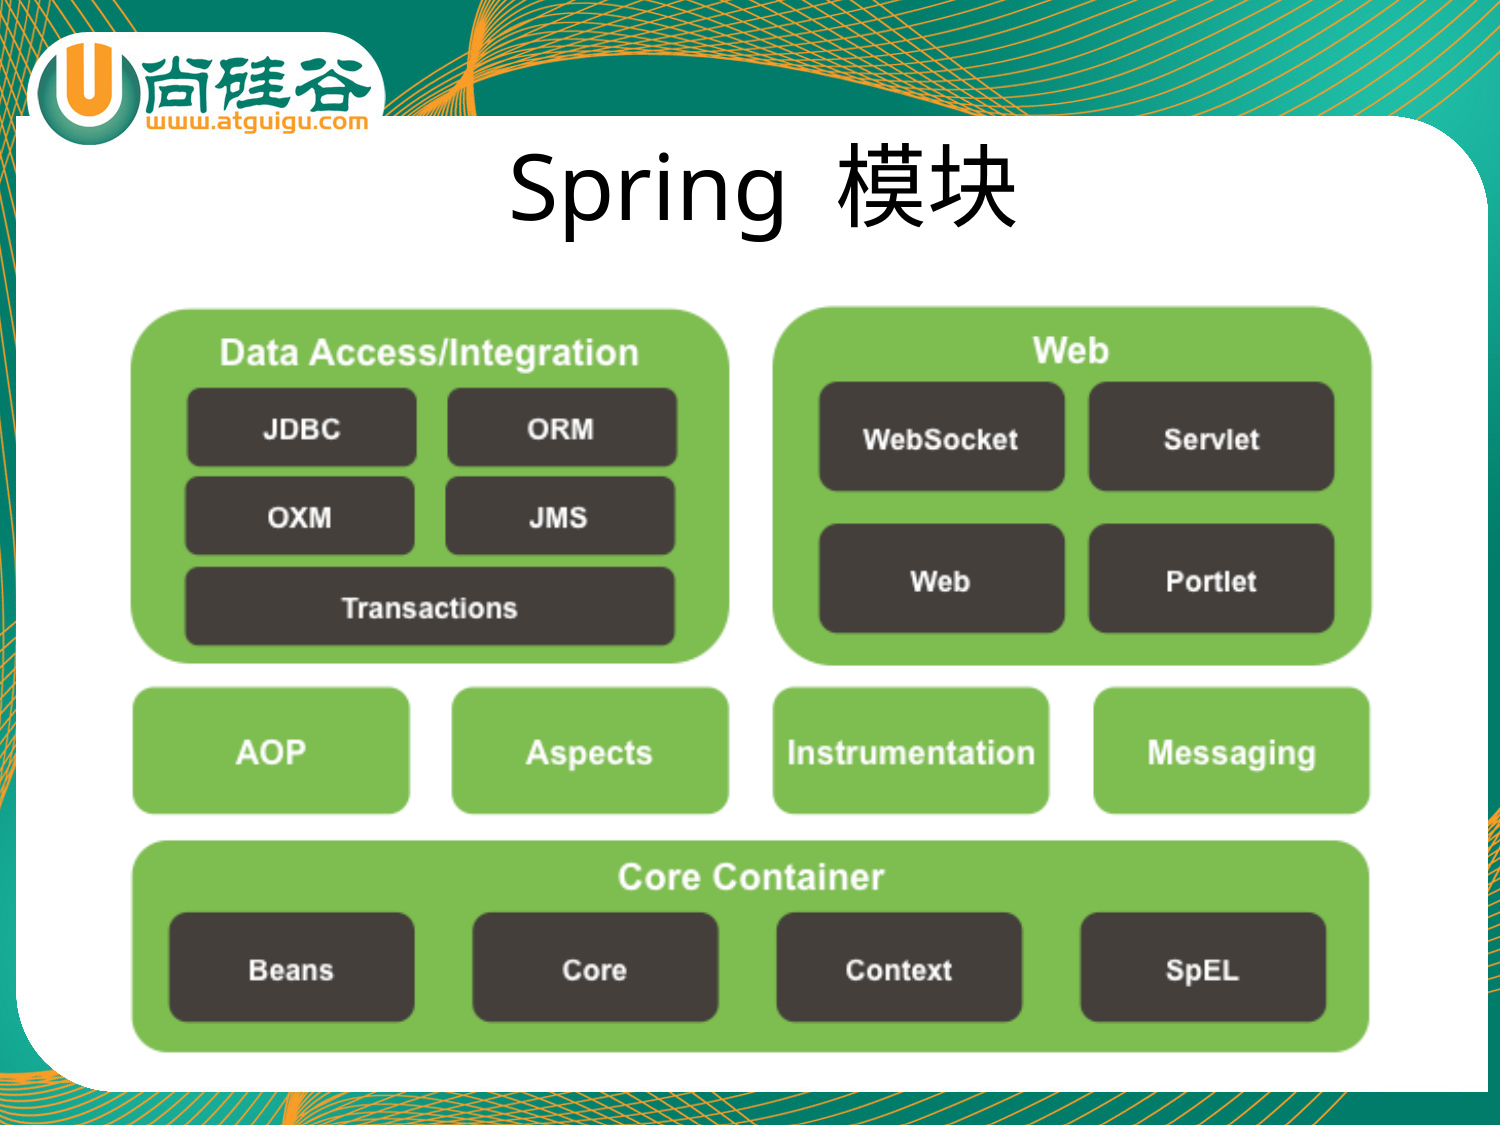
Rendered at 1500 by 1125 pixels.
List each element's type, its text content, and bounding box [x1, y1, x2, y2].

picture [0, 0, 1500, 1125]
title Spring 模块 [88, 113, 1439, 255]
